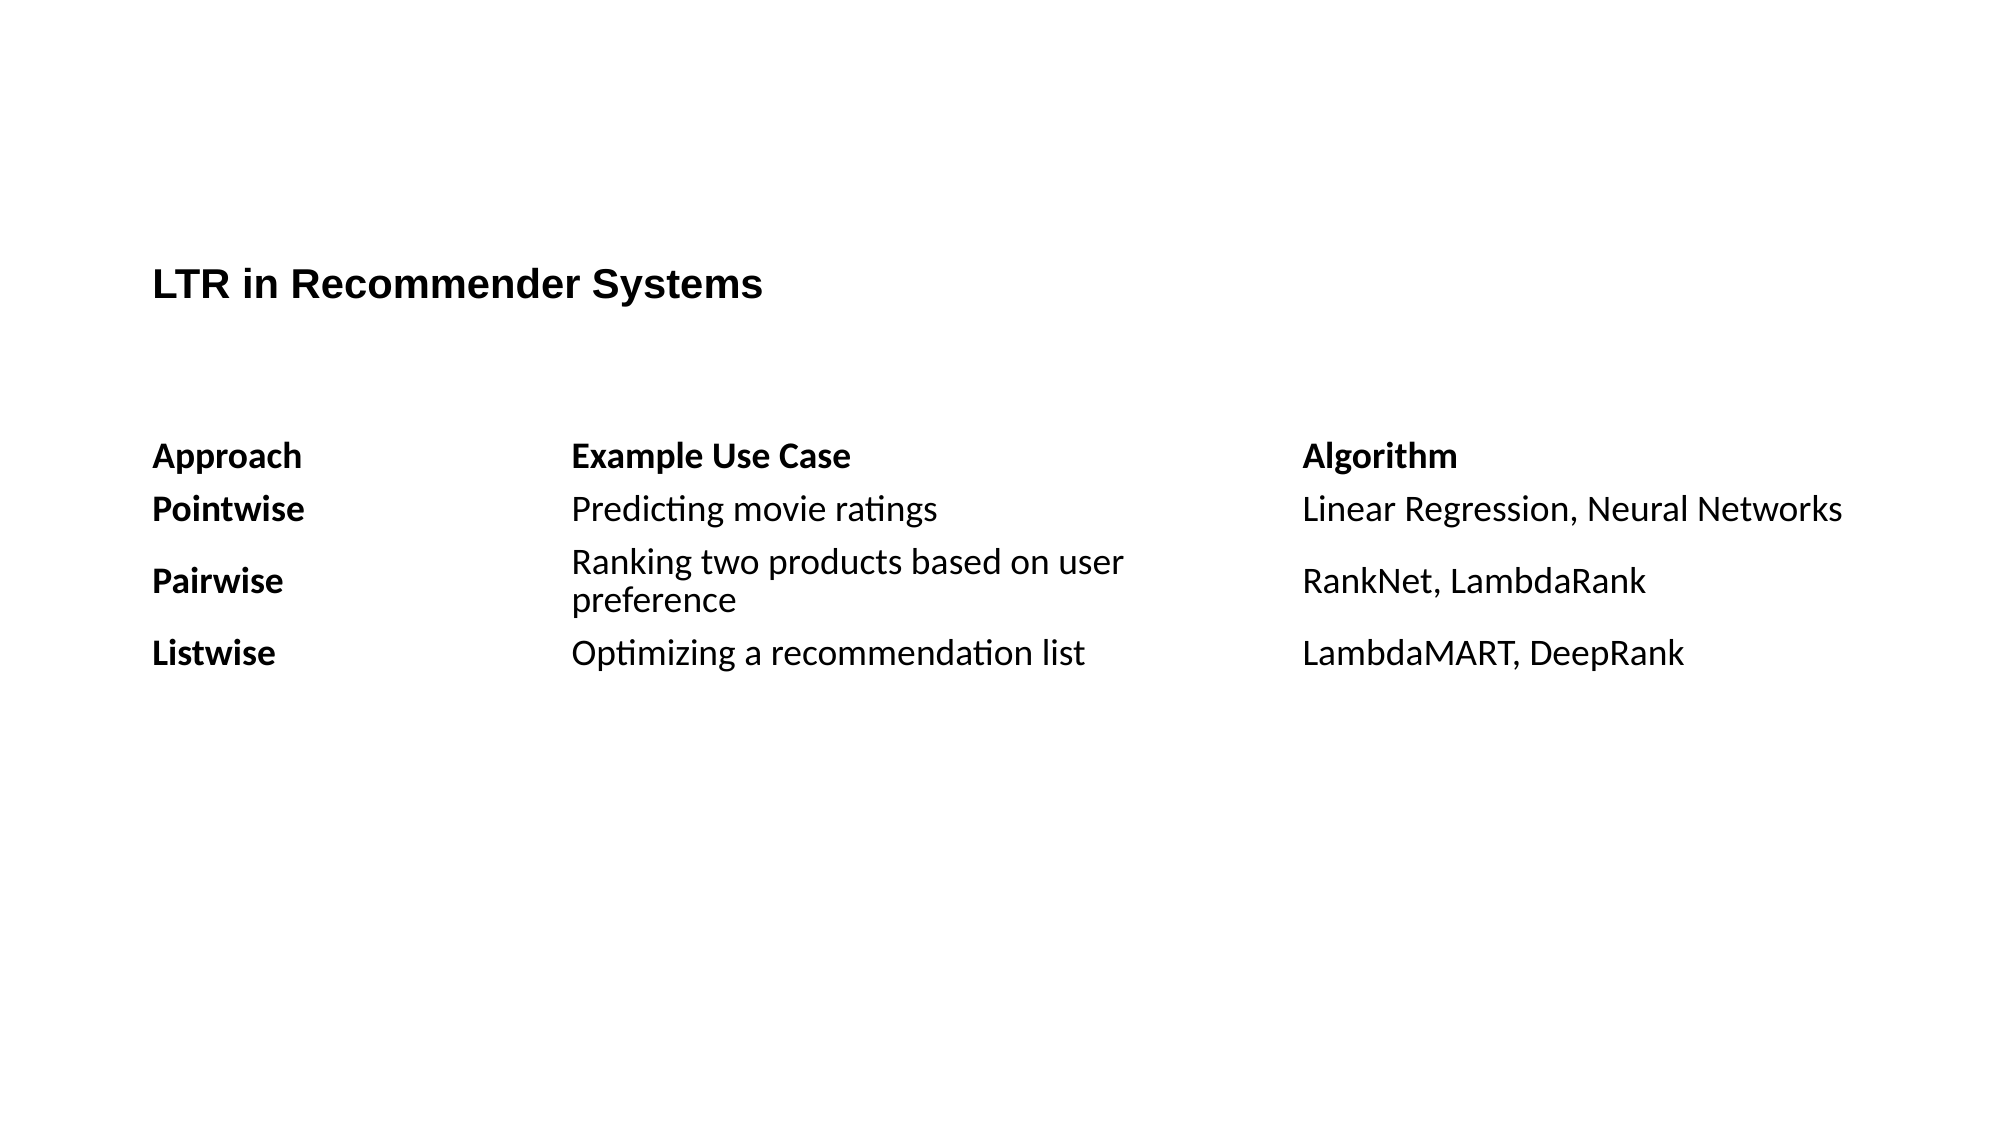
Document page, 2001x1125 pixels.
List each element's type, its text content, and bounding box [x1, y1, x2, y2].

table_header Example Use Case [557, 433, 1287, 486]
table_cell RankNet, LambdaRank [1287, 539, 1862, 629]
table_cell Listwise [137, 629, 557, 682]
text_box LTR in Recommender Systems [137, 249, 1040, 314]
table_cell Linear Regression, Neural Networks [1287, 486, 1862, 539]
table_cell LambdaMART, DeepRank [1287, 629, 1862, 682]
table_header Approach [137, 433, 557, 486]
table_header Algorithm [1287, 433, 1862, 486]
table_cell Ranking two products based on user preference [557, 539, 1287, 629]
table_cell Optimizing a recommendation list [557, 629, 1287, 682]
table_cell Predicting movie ratings [557, 486, 1287, 539]
table_cell Pairwise [137, 539, 557, 629]
table_cell Pointwise [137, 486, 557, 539]
